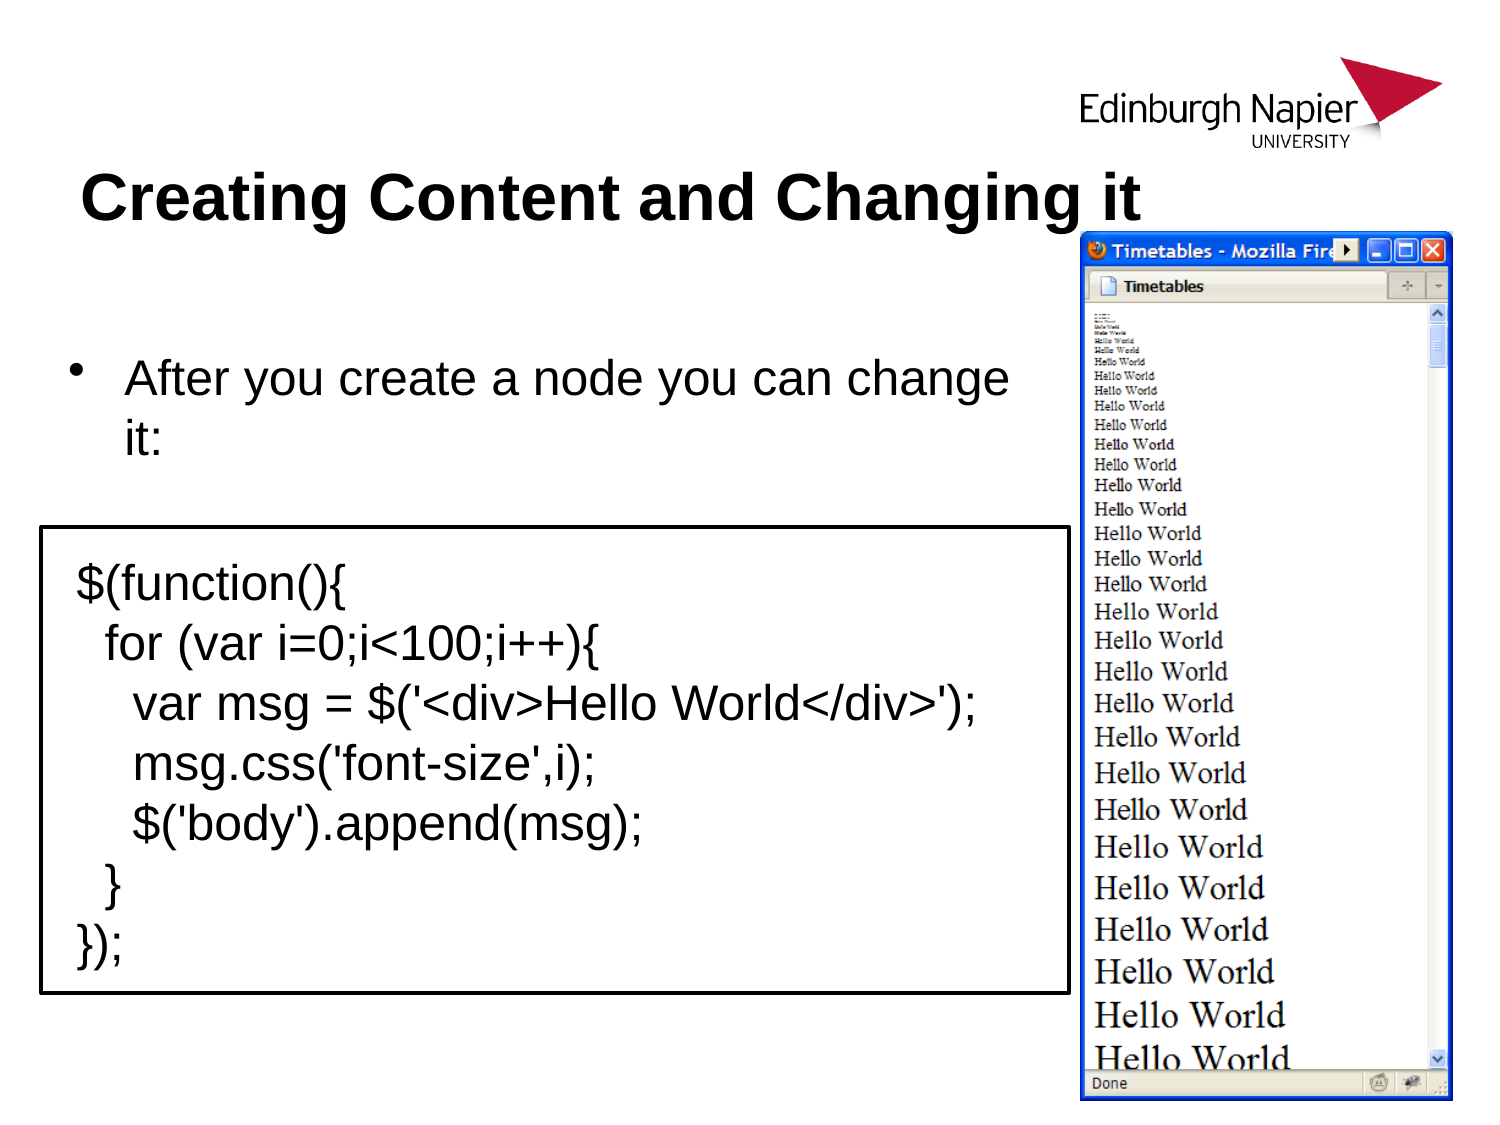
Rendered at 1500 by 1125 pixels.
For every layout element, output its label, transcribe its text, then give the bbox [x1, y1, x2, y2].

picture [1081, 57, 1443, 136]
list After you create a node you can change it: [52, 337, 1070, 421]
text_box $(function(){ for (var i=0;i<100;i++){ var msg = $('<div>Hello World</div>'); msg.css('font-size',i); $('body').append(msg); } }); [39, 525, 1071, 995]
picture [1080, 231, 1453, 1101]
title Creating Content and Changing it [64, 136, 1452, 252]
